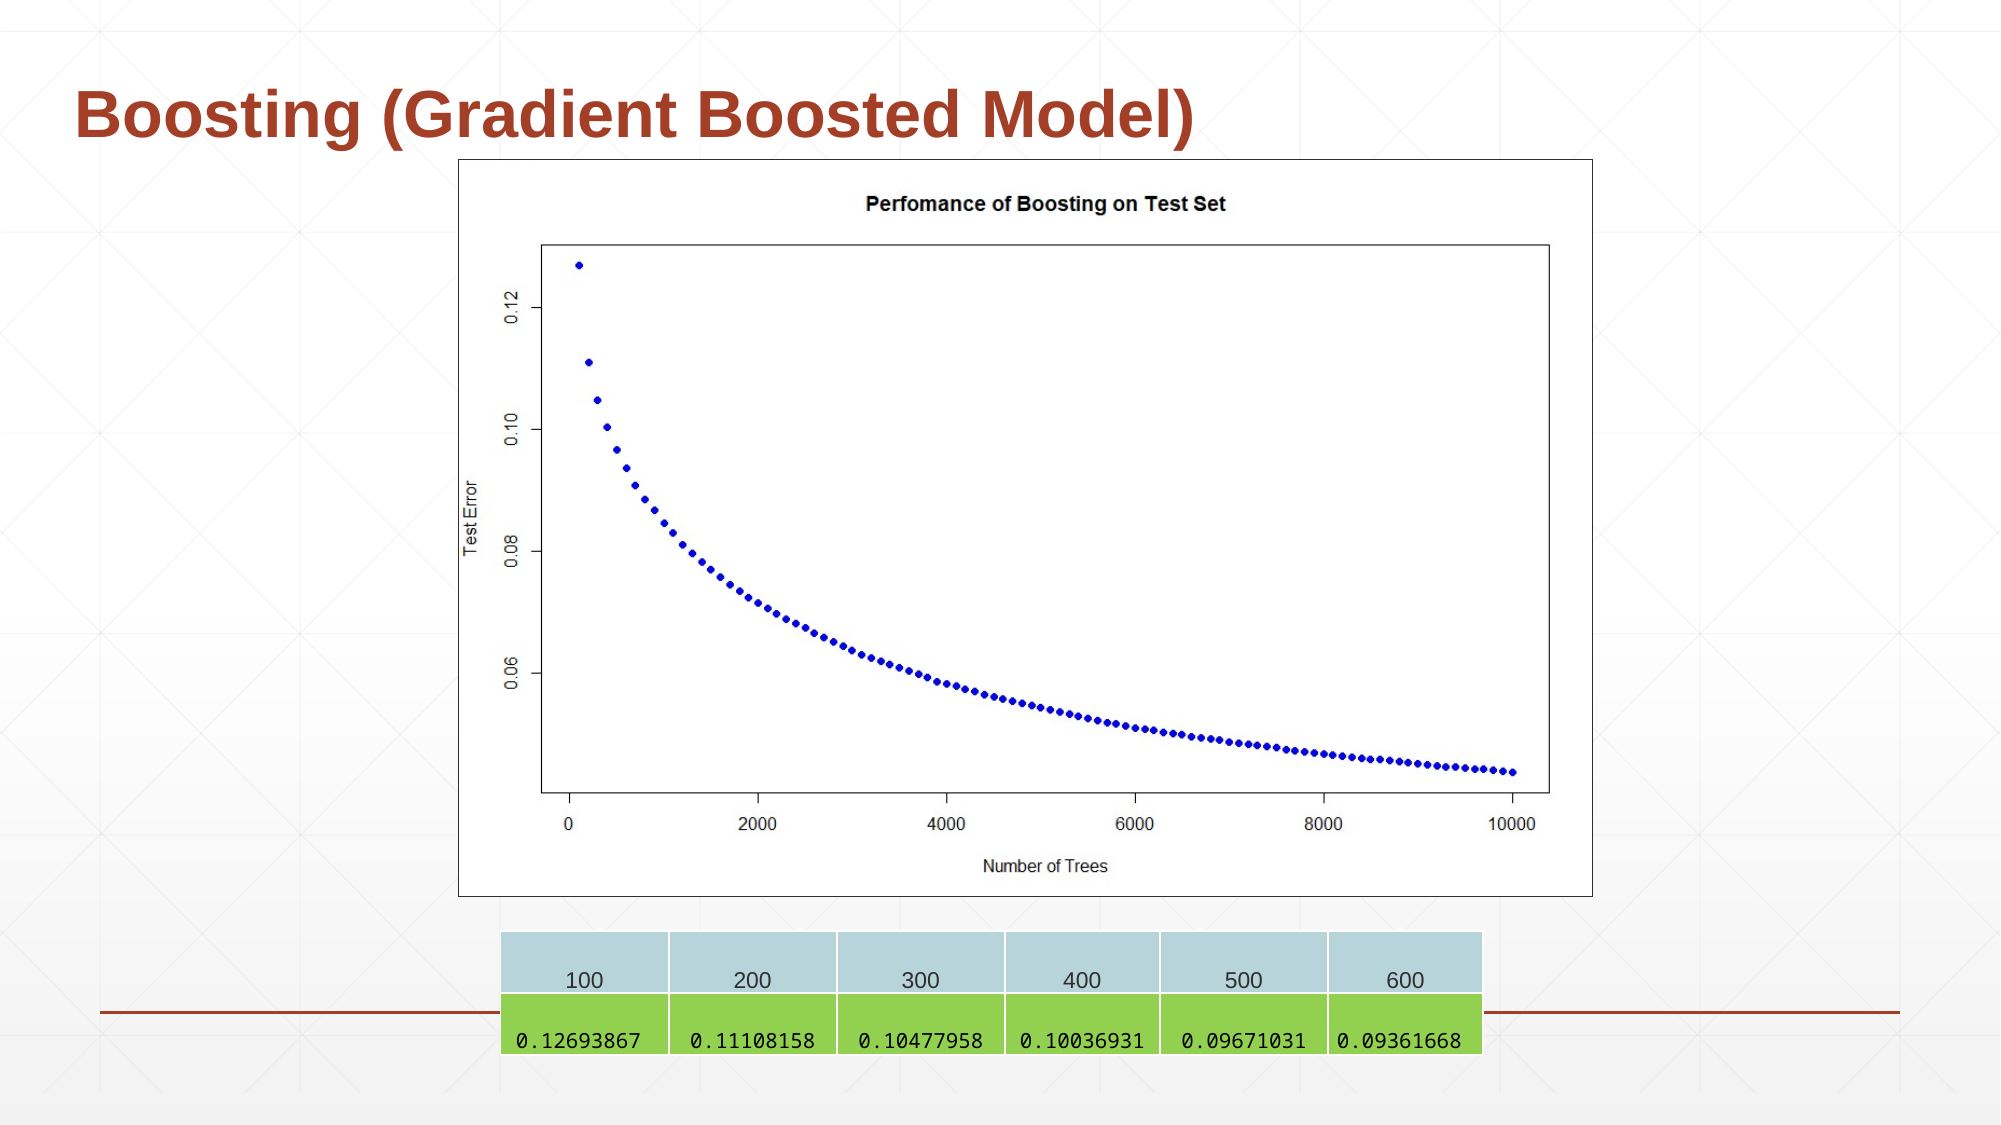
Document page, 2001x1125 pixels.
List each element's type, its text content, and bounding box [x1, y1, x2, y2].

table_cell 0.11108158 [670, 994, 836, 1054]
table_cell 0.10036931 [1006, 994, 1159, 1054]
table_header 300 [838, 932, 1004, 992]
table_header 400 [1006, 932, 1159, 992]
table_cell 0.09671031 [1161, 994, 1327, 1054]
table_cell 0.09361668 [1329, 994, 1482, 1054]
table_header 200 [670, 932, 836, 992]
table_header 100 [501, 932, 668, 992]
title Boosting (Gradient Boosted Model) [59, 45, 1635, 160]
table_header 500 [1161, 932, 1327, 992]
table_header 600 [1329, 932, 1482, 992]
table_cell 0.10477958 [838, 994, 1004, 1054]
picture [458, 159, 1593, 897]
table_cell 0.12693867 [501, 994, 668, 1054]
